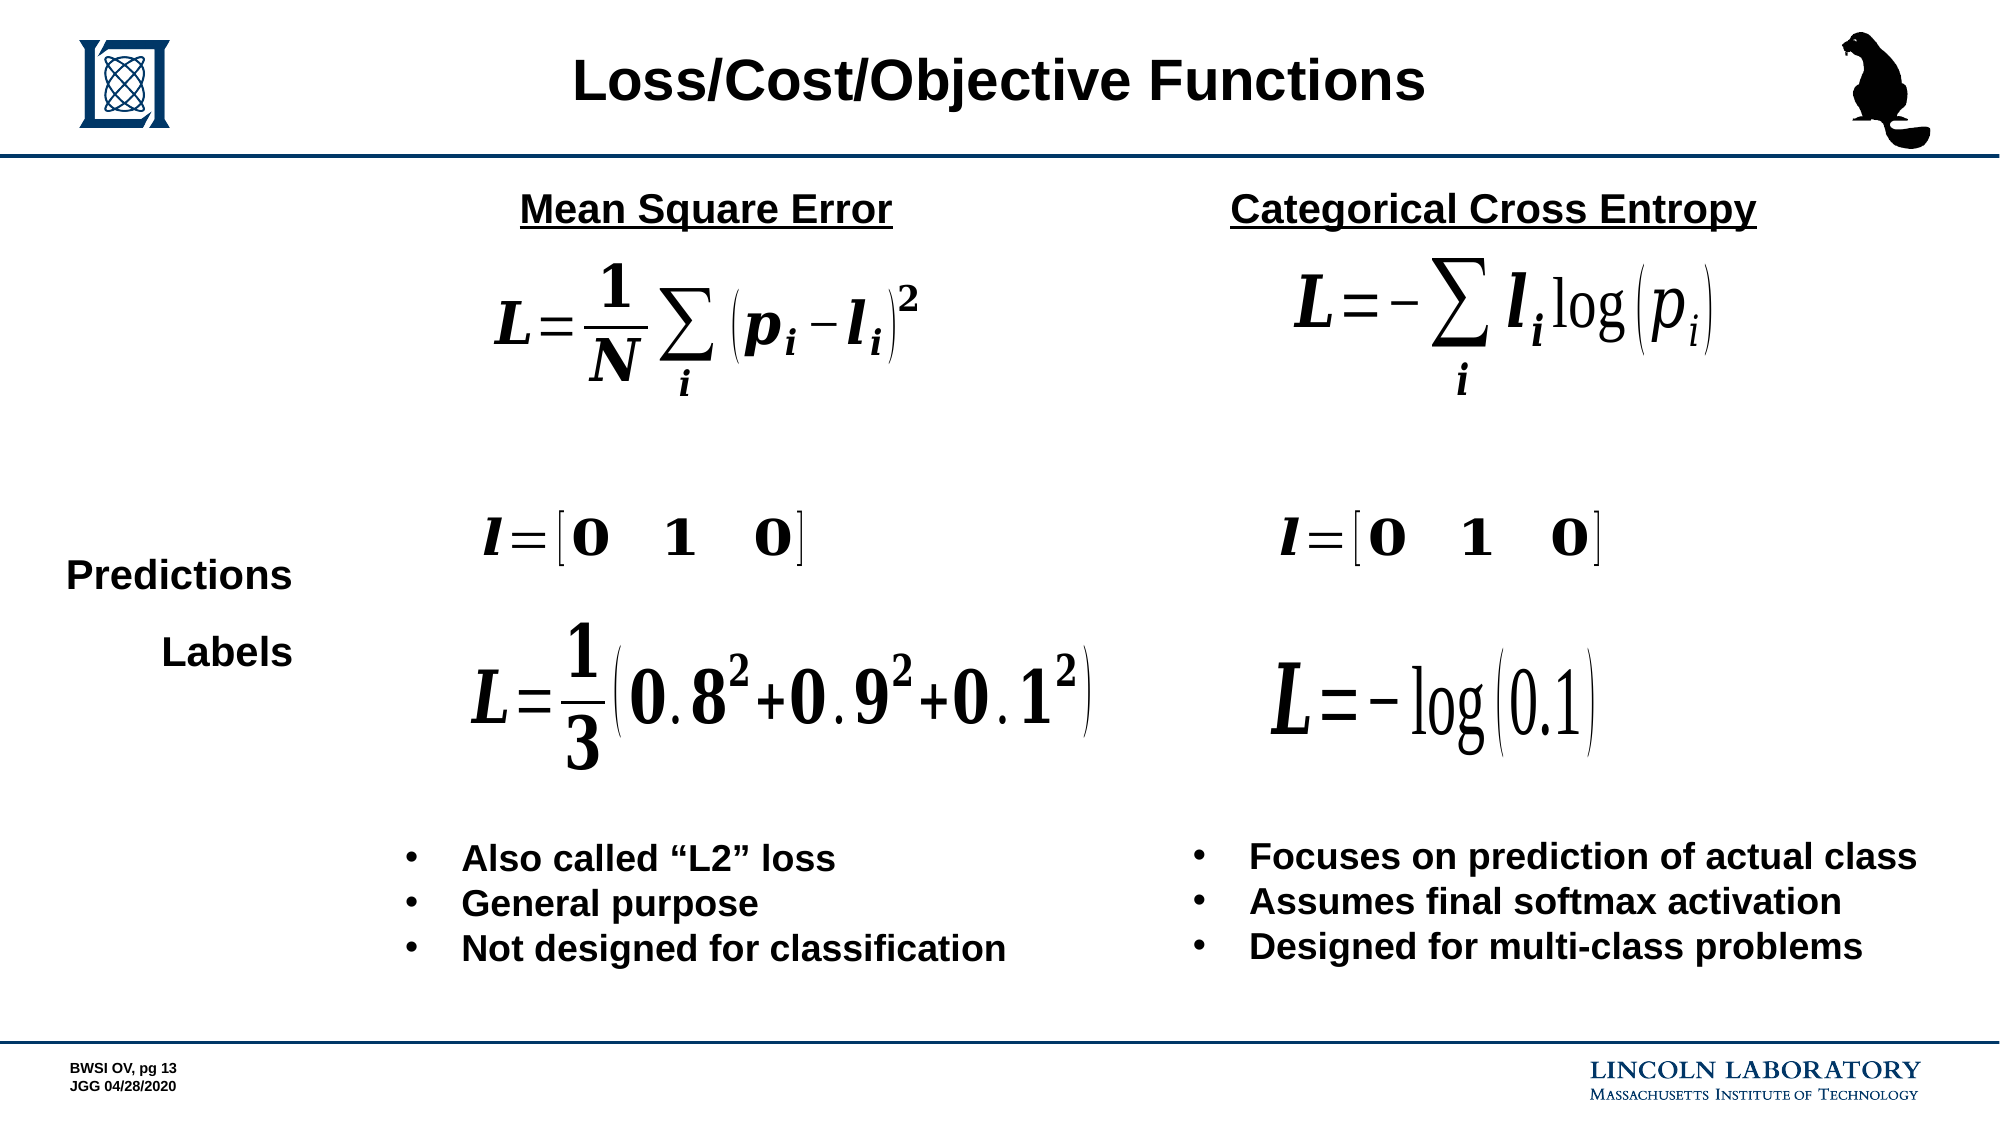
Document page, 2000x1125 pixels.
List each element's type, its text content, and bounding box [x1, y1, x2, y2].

text_box Labels [146, 617, 309, 683]
picture [79, 40, 170, 128]
picture [1830, 20, 1942, 156]
text_box Categorical Cross Entropy [1215, 174, 1773, 240]
text_box Also called “L2” loss General purpose Not designed for classification [390, 826, 1023, 977]
text_box Predictions [50, 540, 308, 606]
title Loss/Cost/Objective Functions [205, 16, 1794, 151]
text_box Mean Square Error [504, 174, 908, 240]
text_box Focuses on prediction of actual class Assumes final softmax activation Designed for multi-class problems [1178, 824, 1934, 975]
picture [1588, 1061, 1921, 1100]
